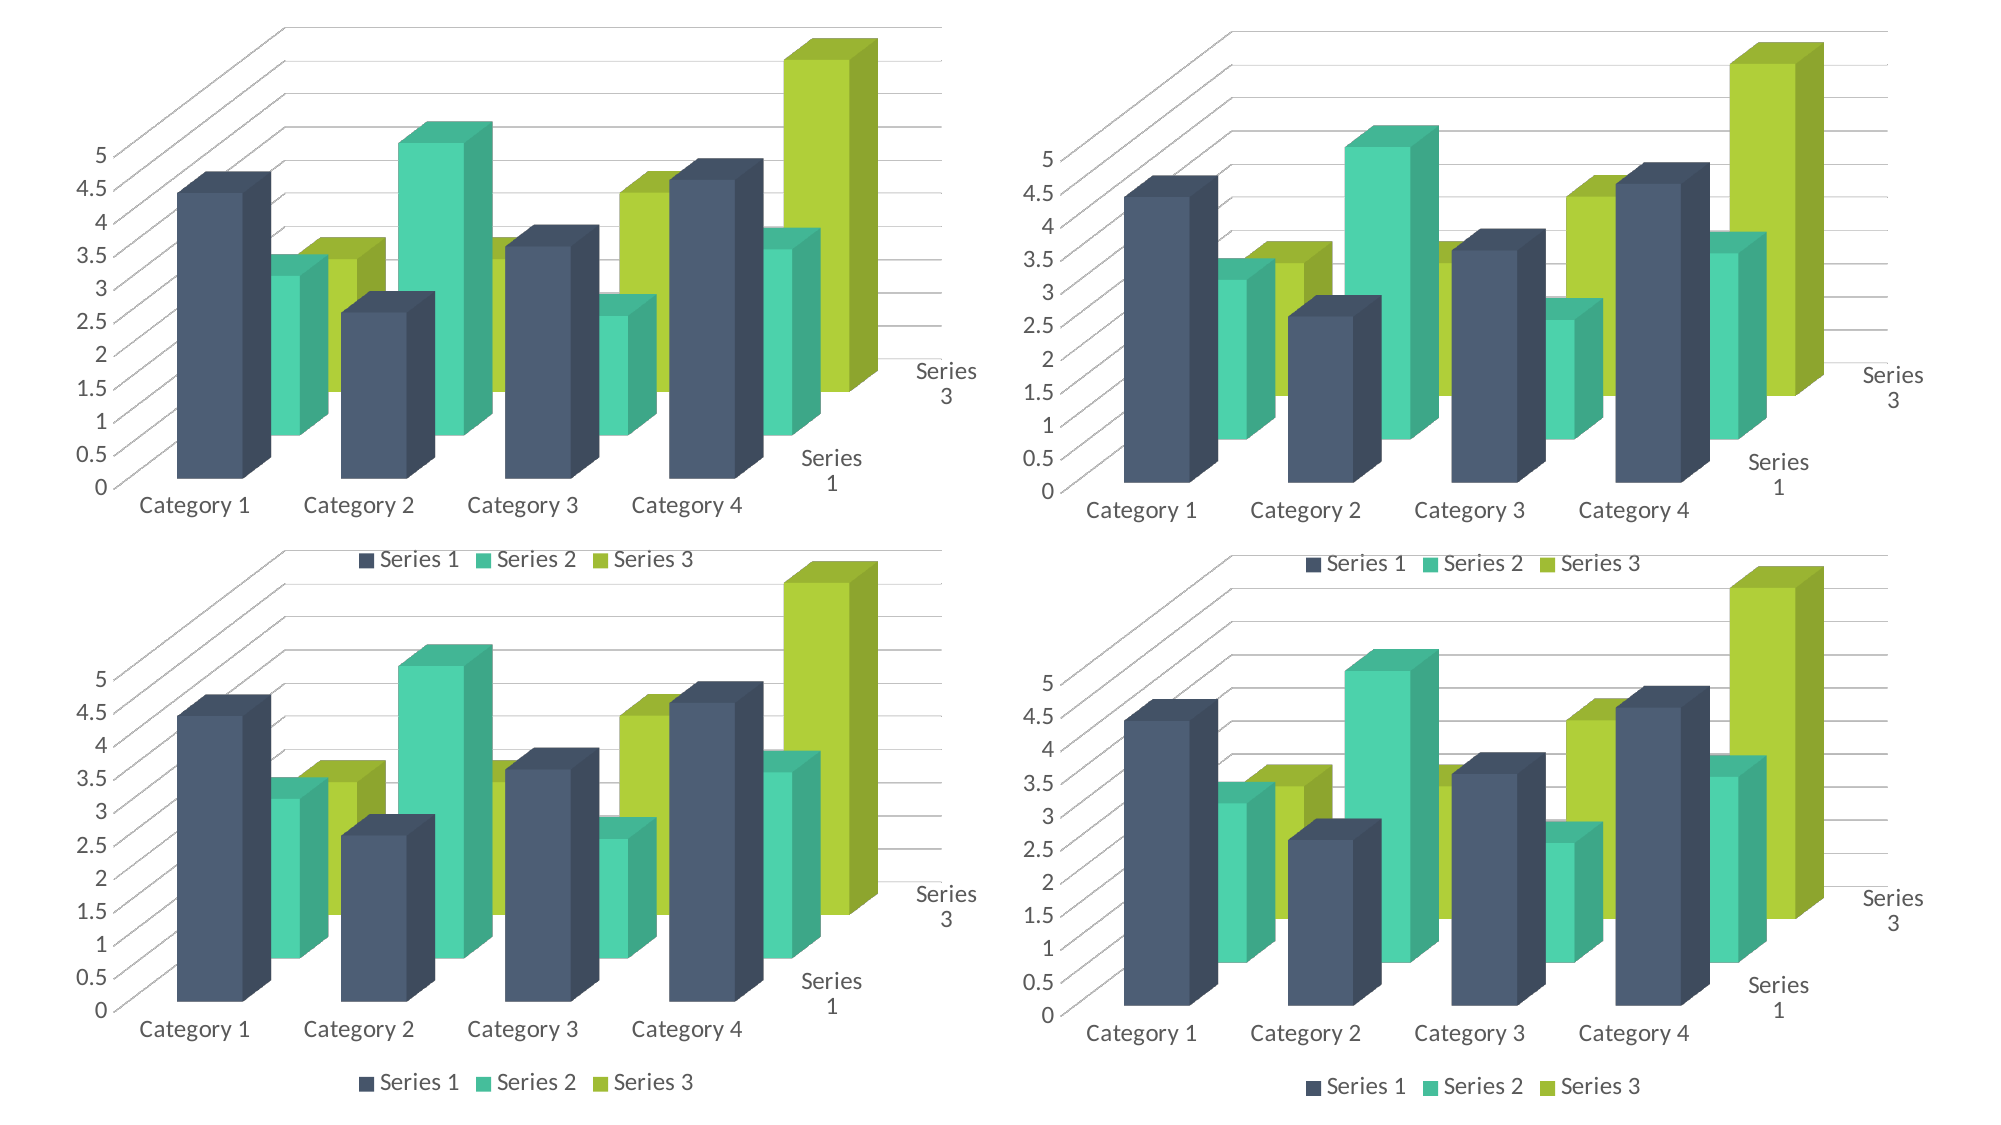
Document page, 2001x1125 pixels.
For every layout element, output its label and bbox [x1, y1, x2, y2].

chart [53, 16, 1947, 1108]
